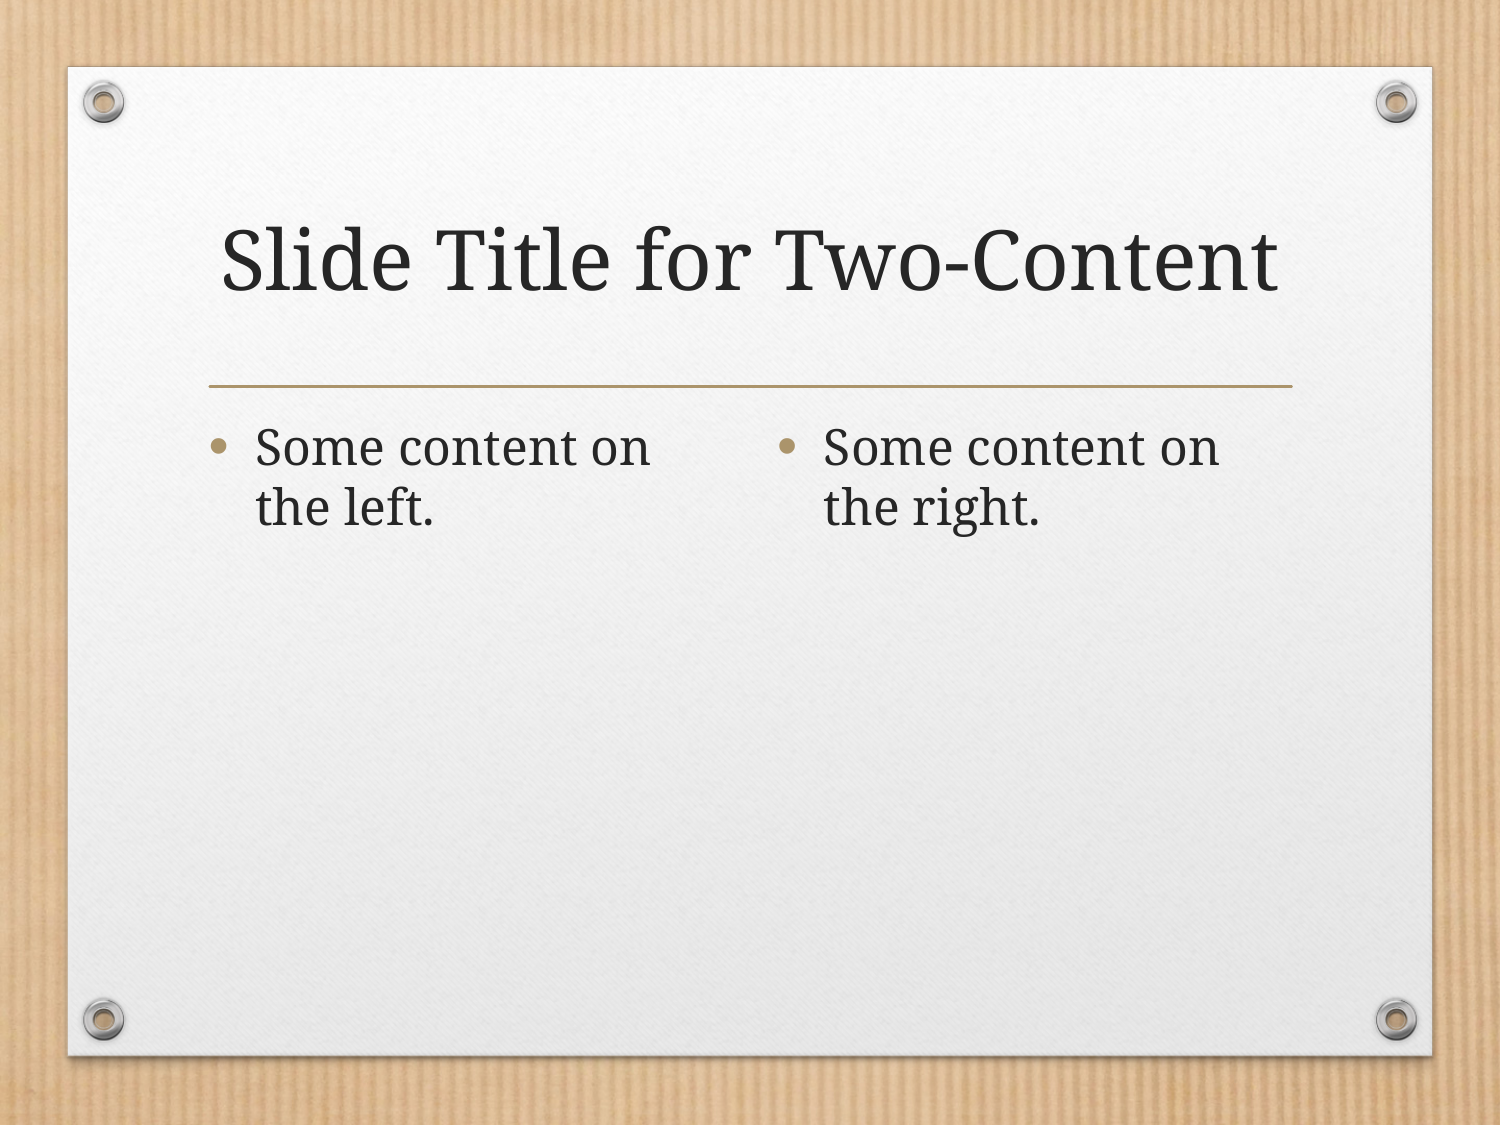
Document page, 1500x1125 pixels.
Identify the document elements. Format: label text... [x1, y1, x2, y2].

list Some content on the left. [193, 408, 741, 974]
title Slide Title for Two-Content [193, 150, 1309, 365]
list Some content on the right. [761, 408, 1310, 974]
picture [0, 0, 1500, 1125]
